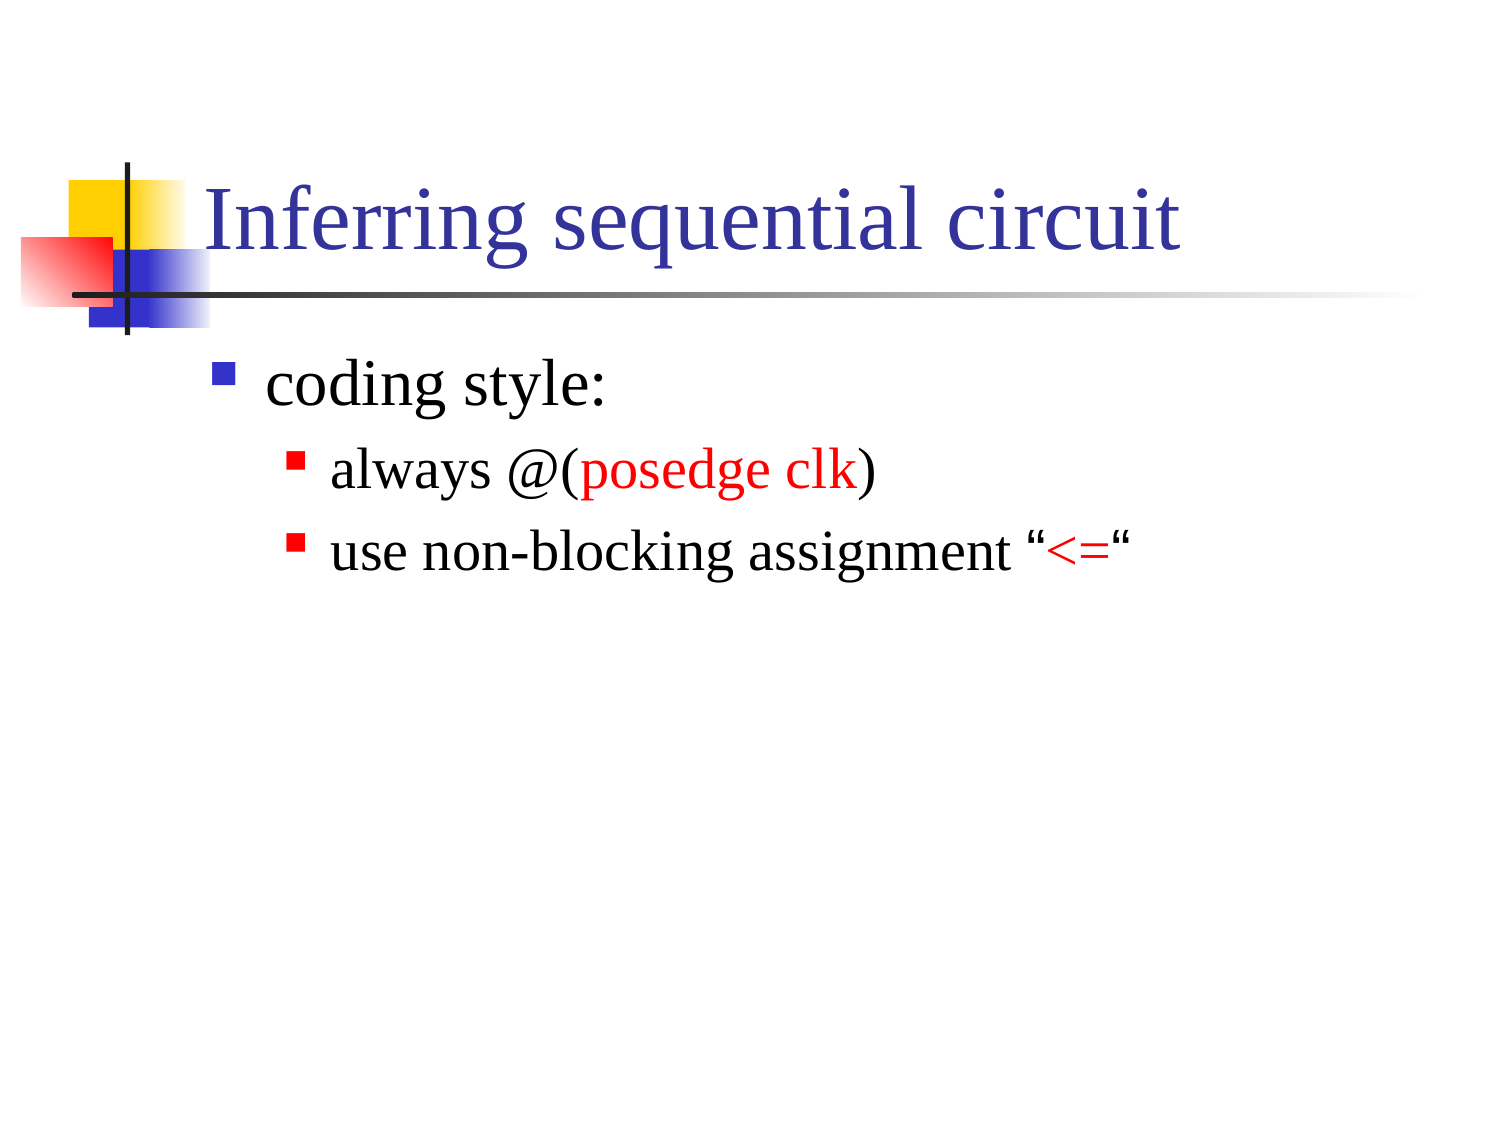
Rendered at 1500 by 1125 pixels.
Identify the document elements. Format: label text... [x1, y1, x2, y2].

title Inferring sequential circuit [188, 35, 1468, 275]
list coding style: always @(posedge clk) use non-blocking assignment “<=“ [193, 331, 1469, 1006]
